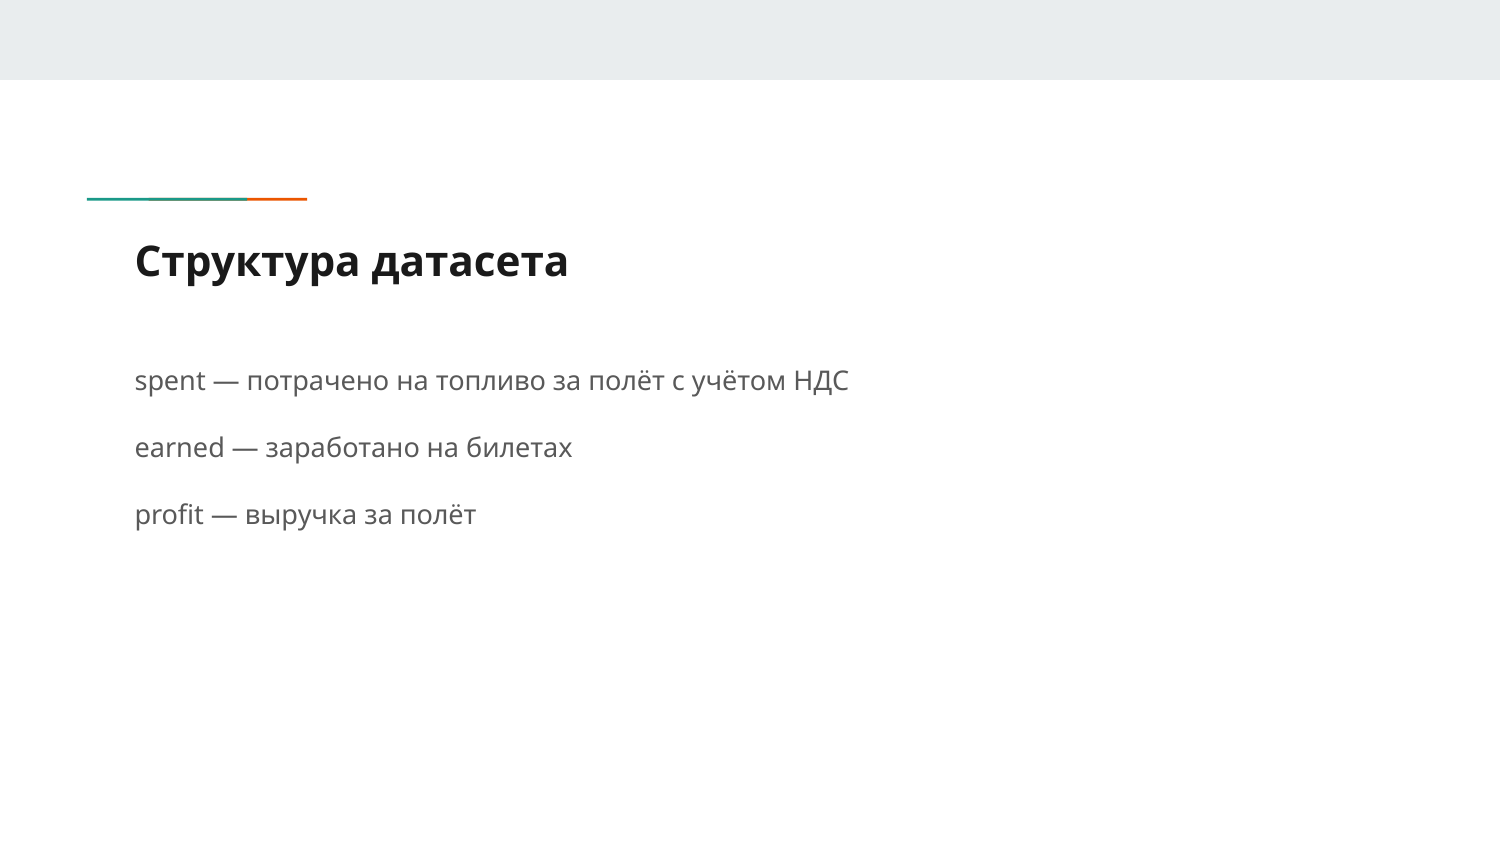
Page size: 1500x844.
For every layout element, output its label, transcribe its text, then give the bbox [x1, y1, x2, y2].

list spent — потрачено на топливо за полёт с учётом НДС earned — заработано на билетах profit — выручка за полёт [119, 341, 1381, 712]
title Структура датасета [119, 216, 1381, 305]
